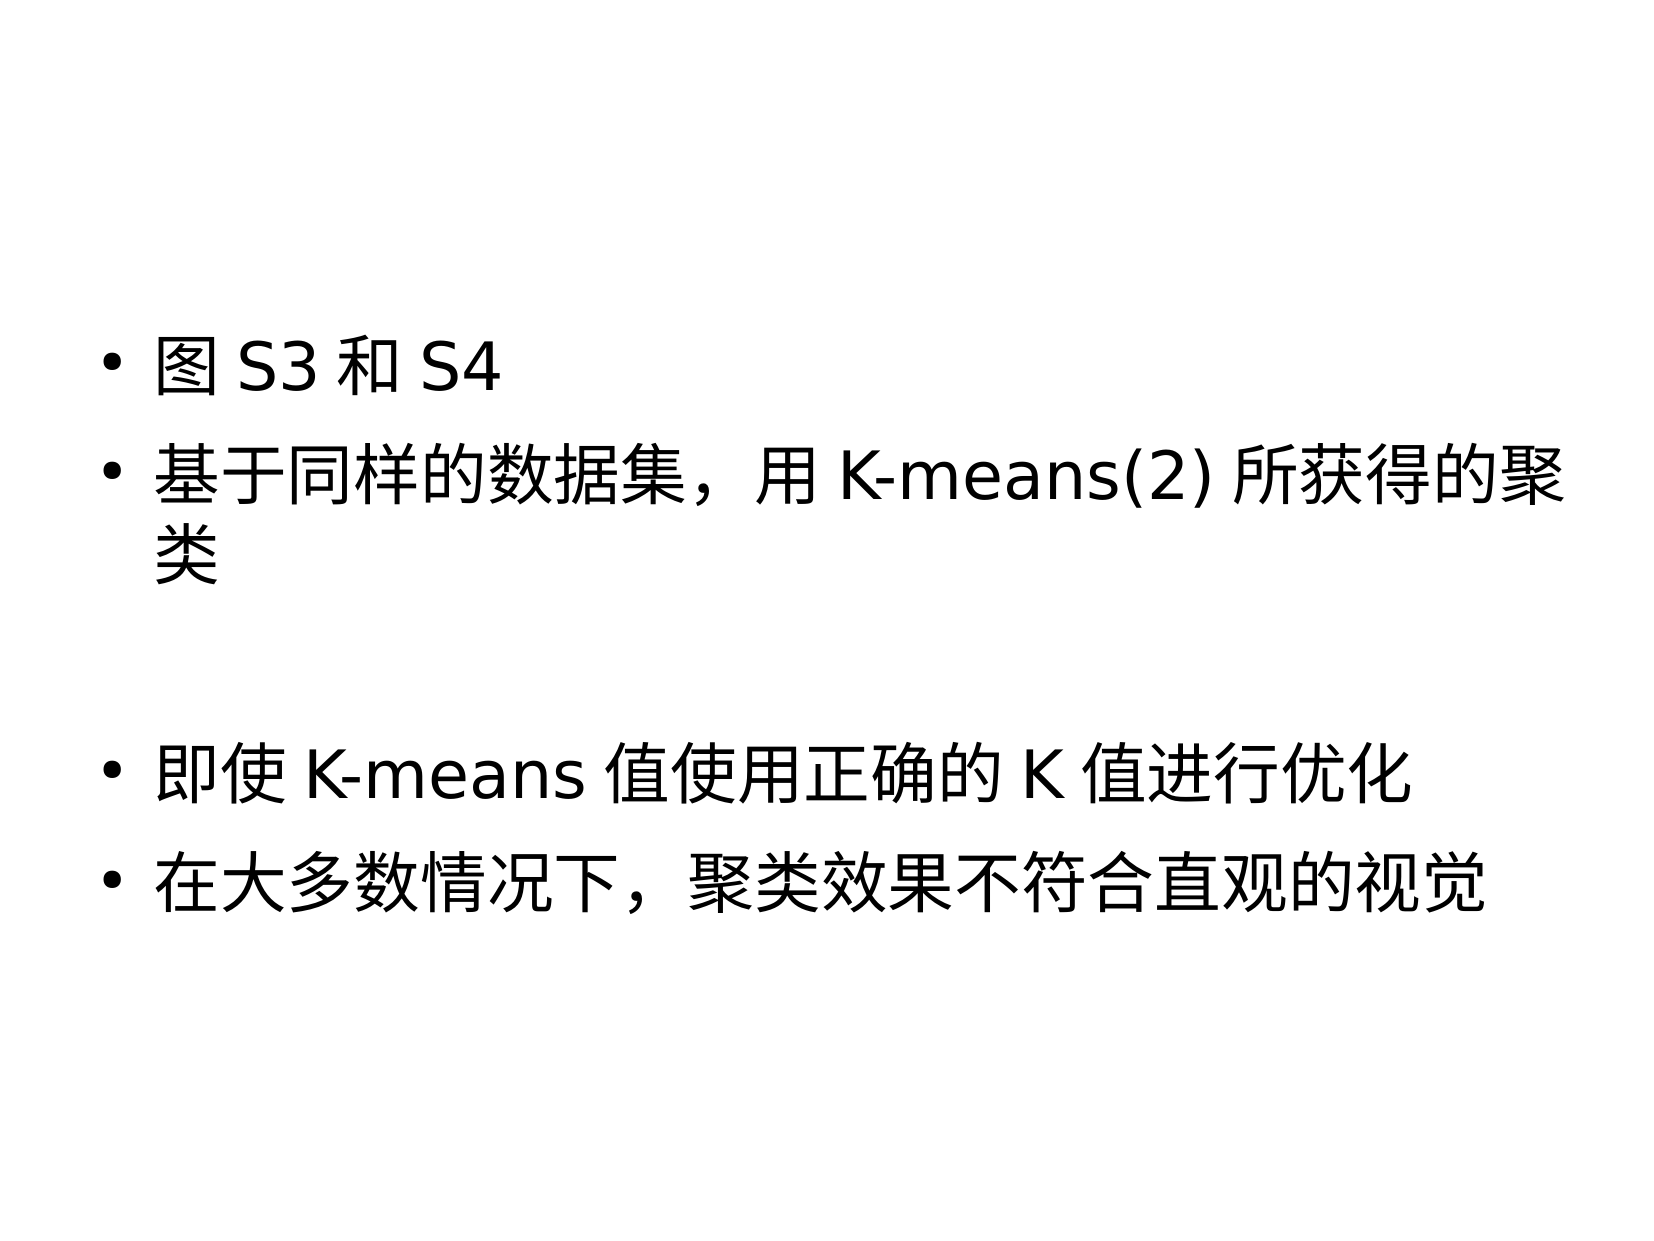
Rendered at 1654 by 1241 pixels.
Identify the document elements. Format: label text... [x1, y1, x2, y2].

list 图S3和S4 基于同样的数据集，用K-means(2)所获得的聚类 即使K-means值使用正确的K值进行优化 在大多数情况下，聚类效果不符合直观的视觉 [82, 213, 1571, 934]
